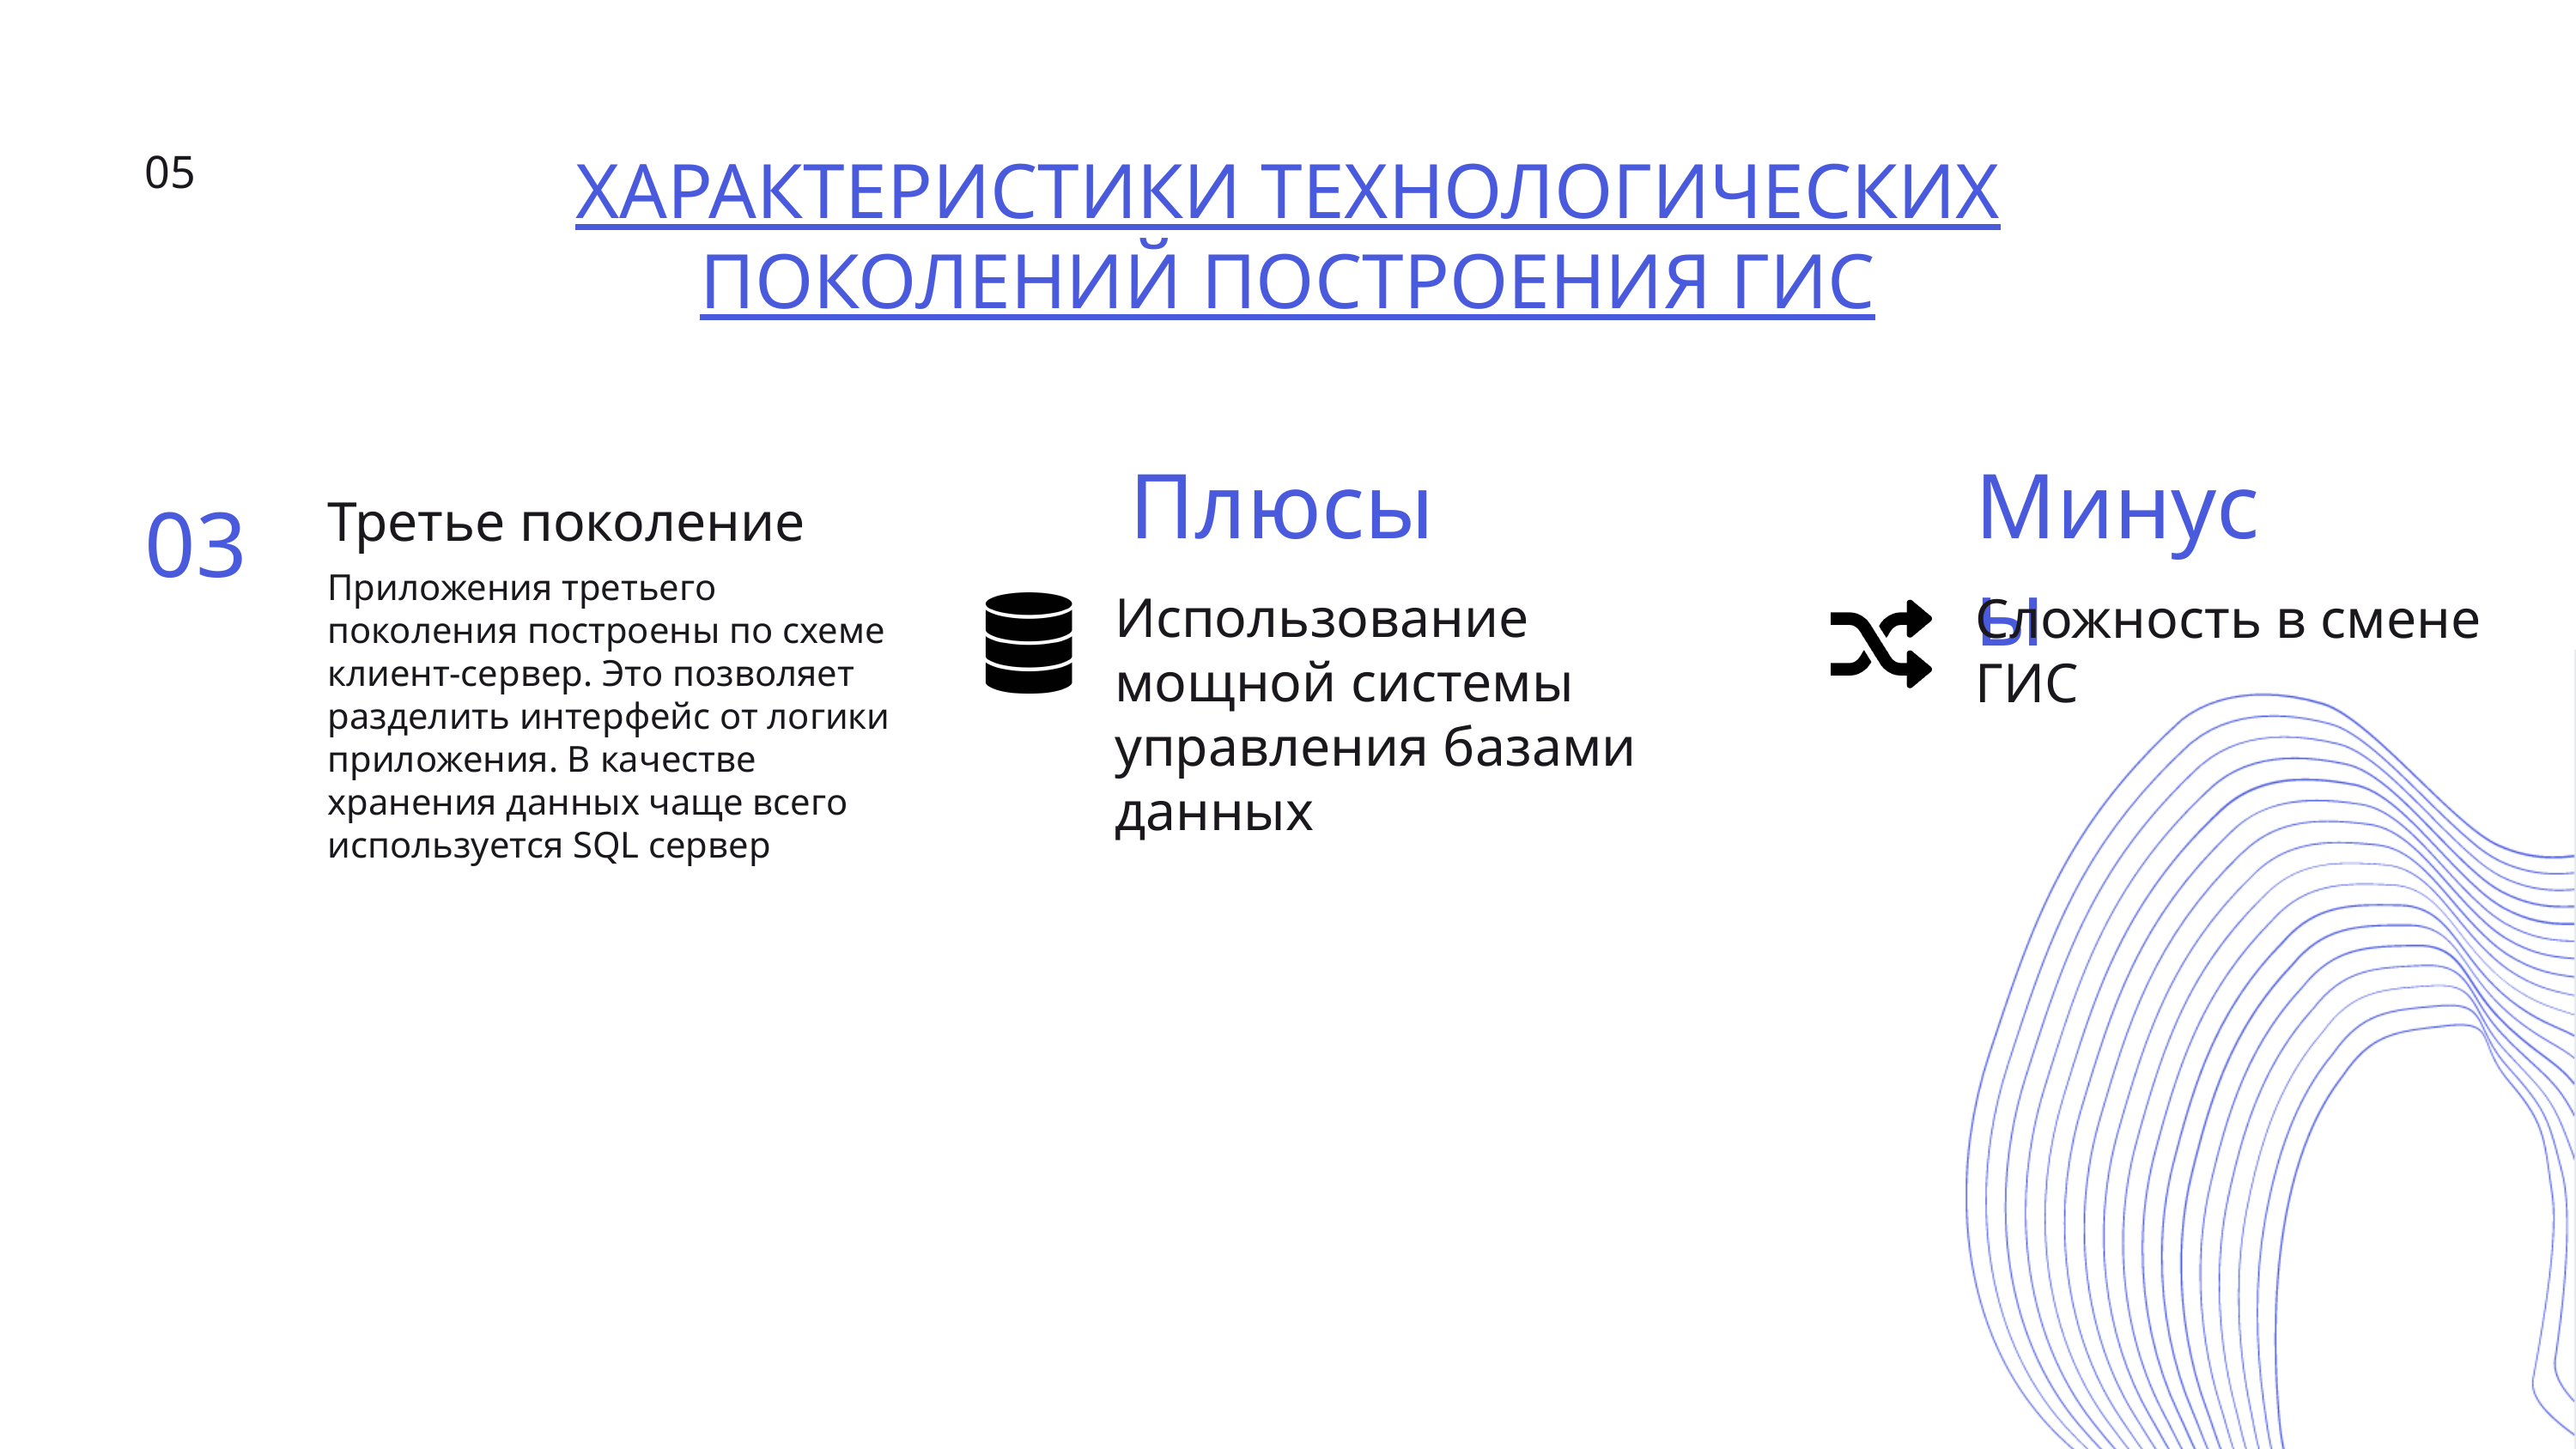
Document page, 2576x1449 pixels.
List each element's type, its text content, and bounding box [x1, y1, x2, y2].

text_box Плюсы [1129, 449, 1532, 557]
text_box ХАРАКТЕРИСТИКИ ТЕХНОЛОГИЧЕСКИХ ПОКОЛЕНИЙ ПОСТРОЕНИЯ ГИС [528, 143, 2048, 324]
text_box 05 [144, 143, 217, 197]
text_box Использование мощной системы управления базами данных [1115, 584, 1734, 647]
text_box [327, 487, 947, 823]
text_box 03 [144, 487, 286, 595]
text_box Минусы [1975, 449, 2330, 585]
text_box Сложность в смене ГИС [1975, 585, 2525, 647]
picture [912, 592, 2576, 1449]
